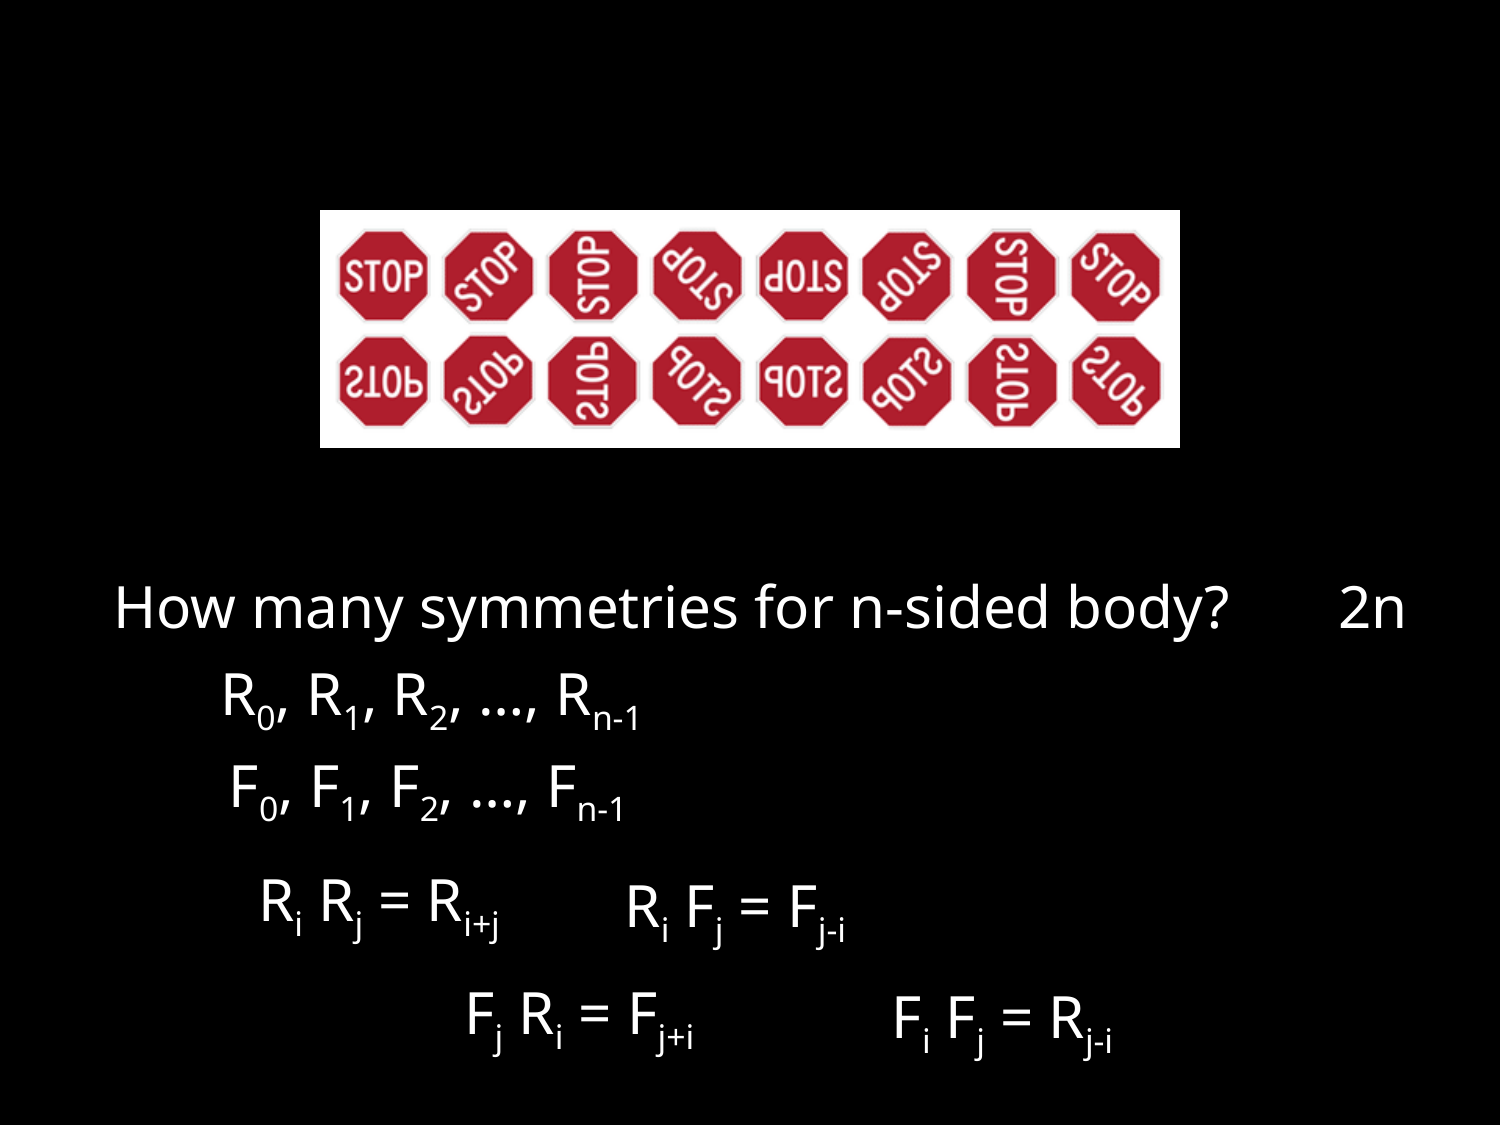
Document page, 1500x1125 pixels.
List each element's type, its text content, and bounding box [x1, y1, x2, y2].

text_box 2n [1323, 562, 1423, 648]
text_box Fj Ri = Fj+i [449, 969, 710, 1064]
text_box R0, R1, R2, …, Rn-1 [205, 650, 658, 745]
text_box Fi Fj = Rj-i [877, 972, 1129, 1068]
picture [319, 210, 1180, 449]
text_box Ri Fj = Fj-i [609, 861, 862, 957]
text_box Ri Rj = Ri+j [243, 855, 516, 951]
text_box F0, F1, F2, …, Fn-1 [214, 741, 643, 836]
text_box How many symmetries for n-sided body? [98, 562, 1245, 648]
